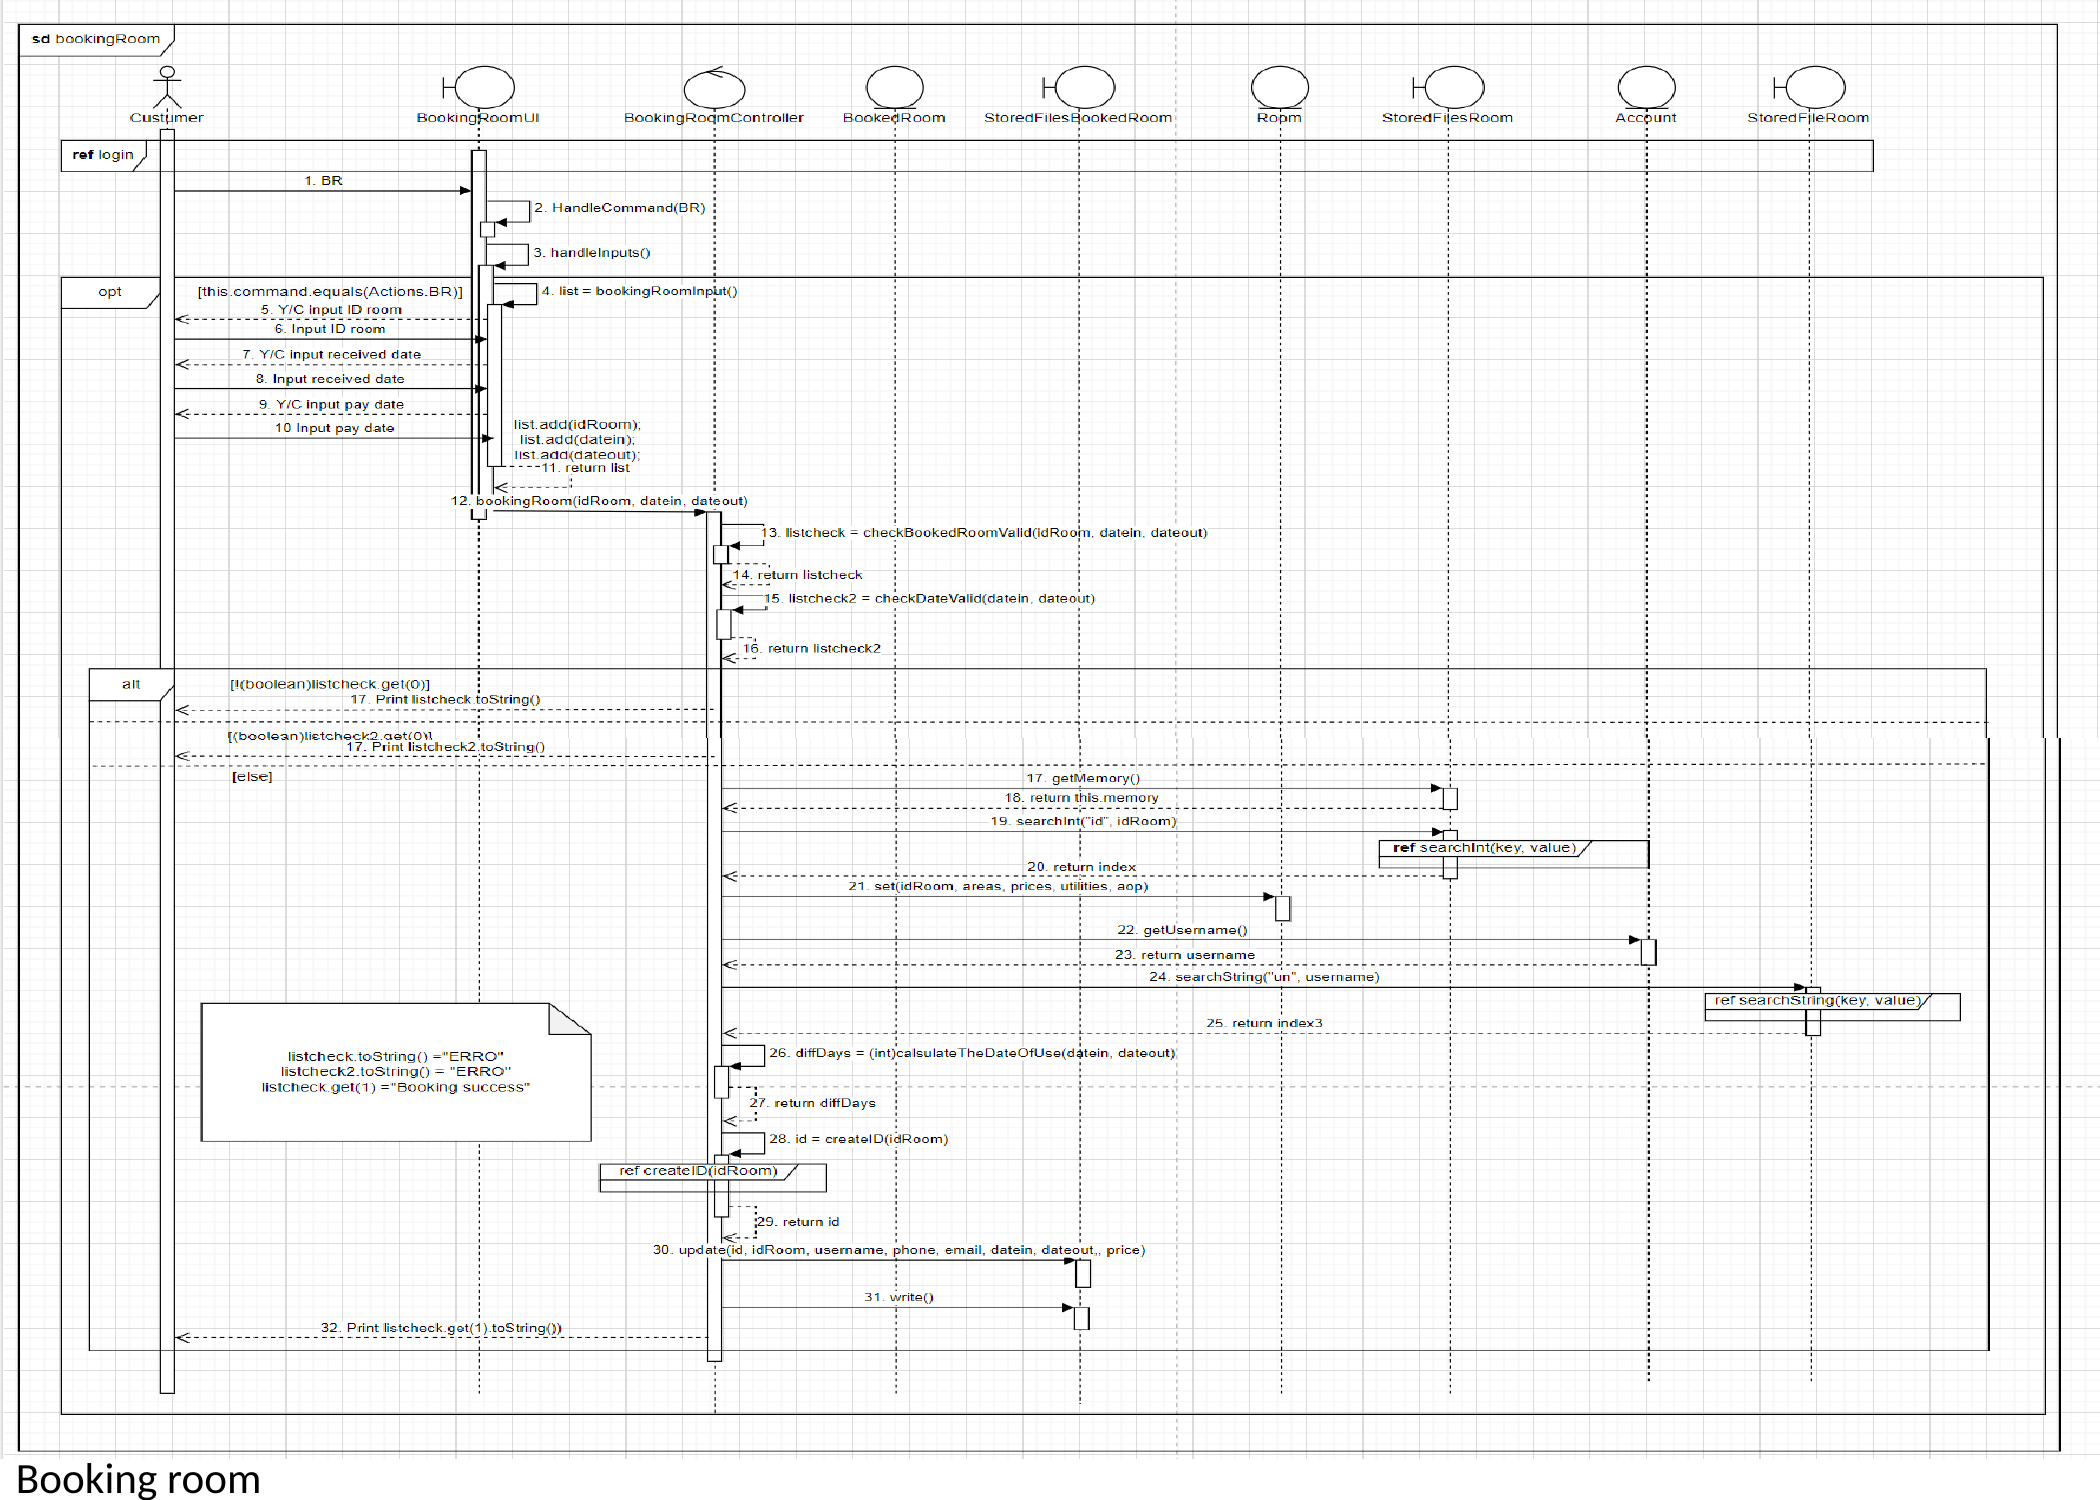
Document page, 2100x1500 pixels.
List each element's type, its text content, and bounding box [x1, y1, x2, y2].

picture [0, 0, 2100, 1459]
text_box Booking room [1, 1459, 277, 1500]
